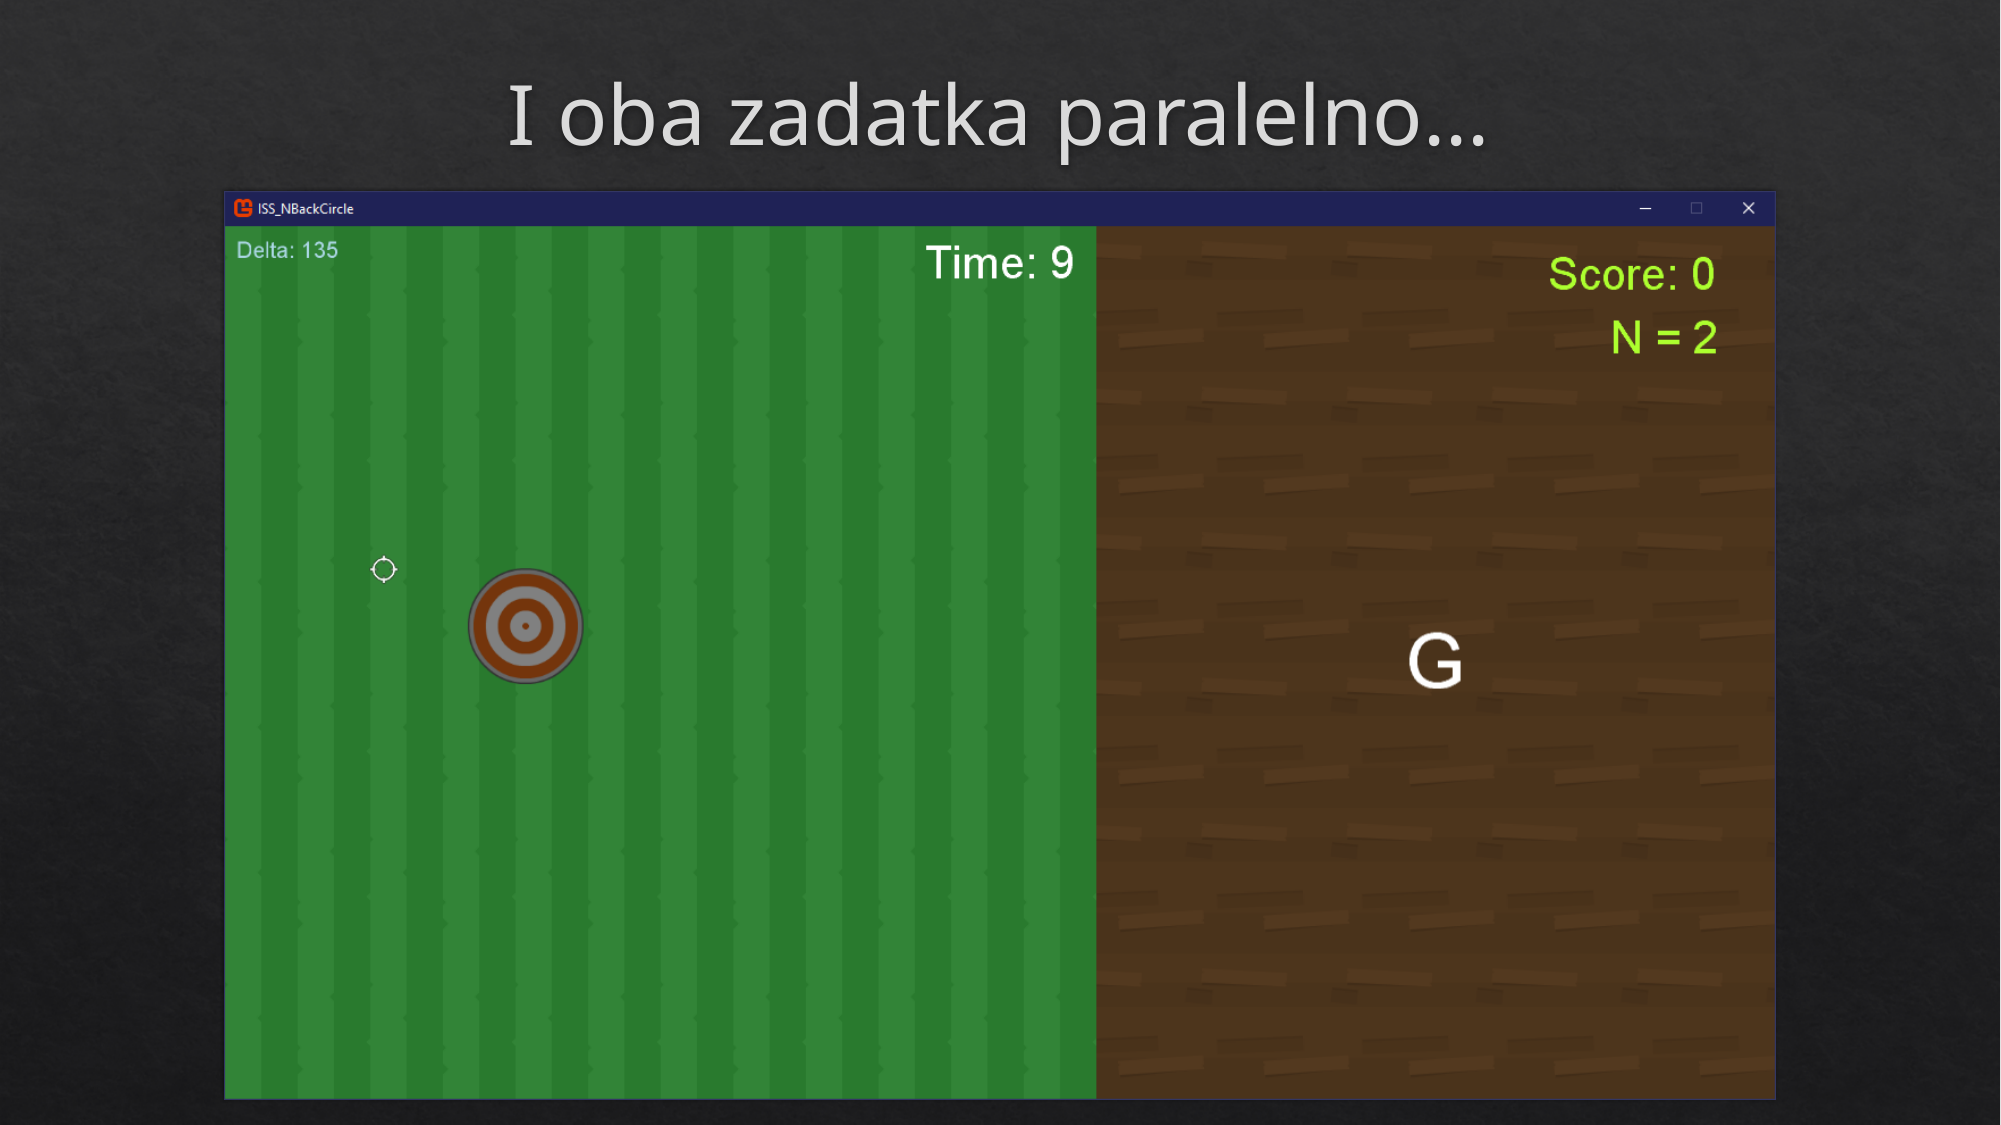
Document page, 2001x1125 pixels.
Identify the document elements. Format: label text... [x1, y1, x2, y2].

title I oba zadatka paralelno... [150, 32, 1849, 192]
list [223, 191, 1776, 1100]
